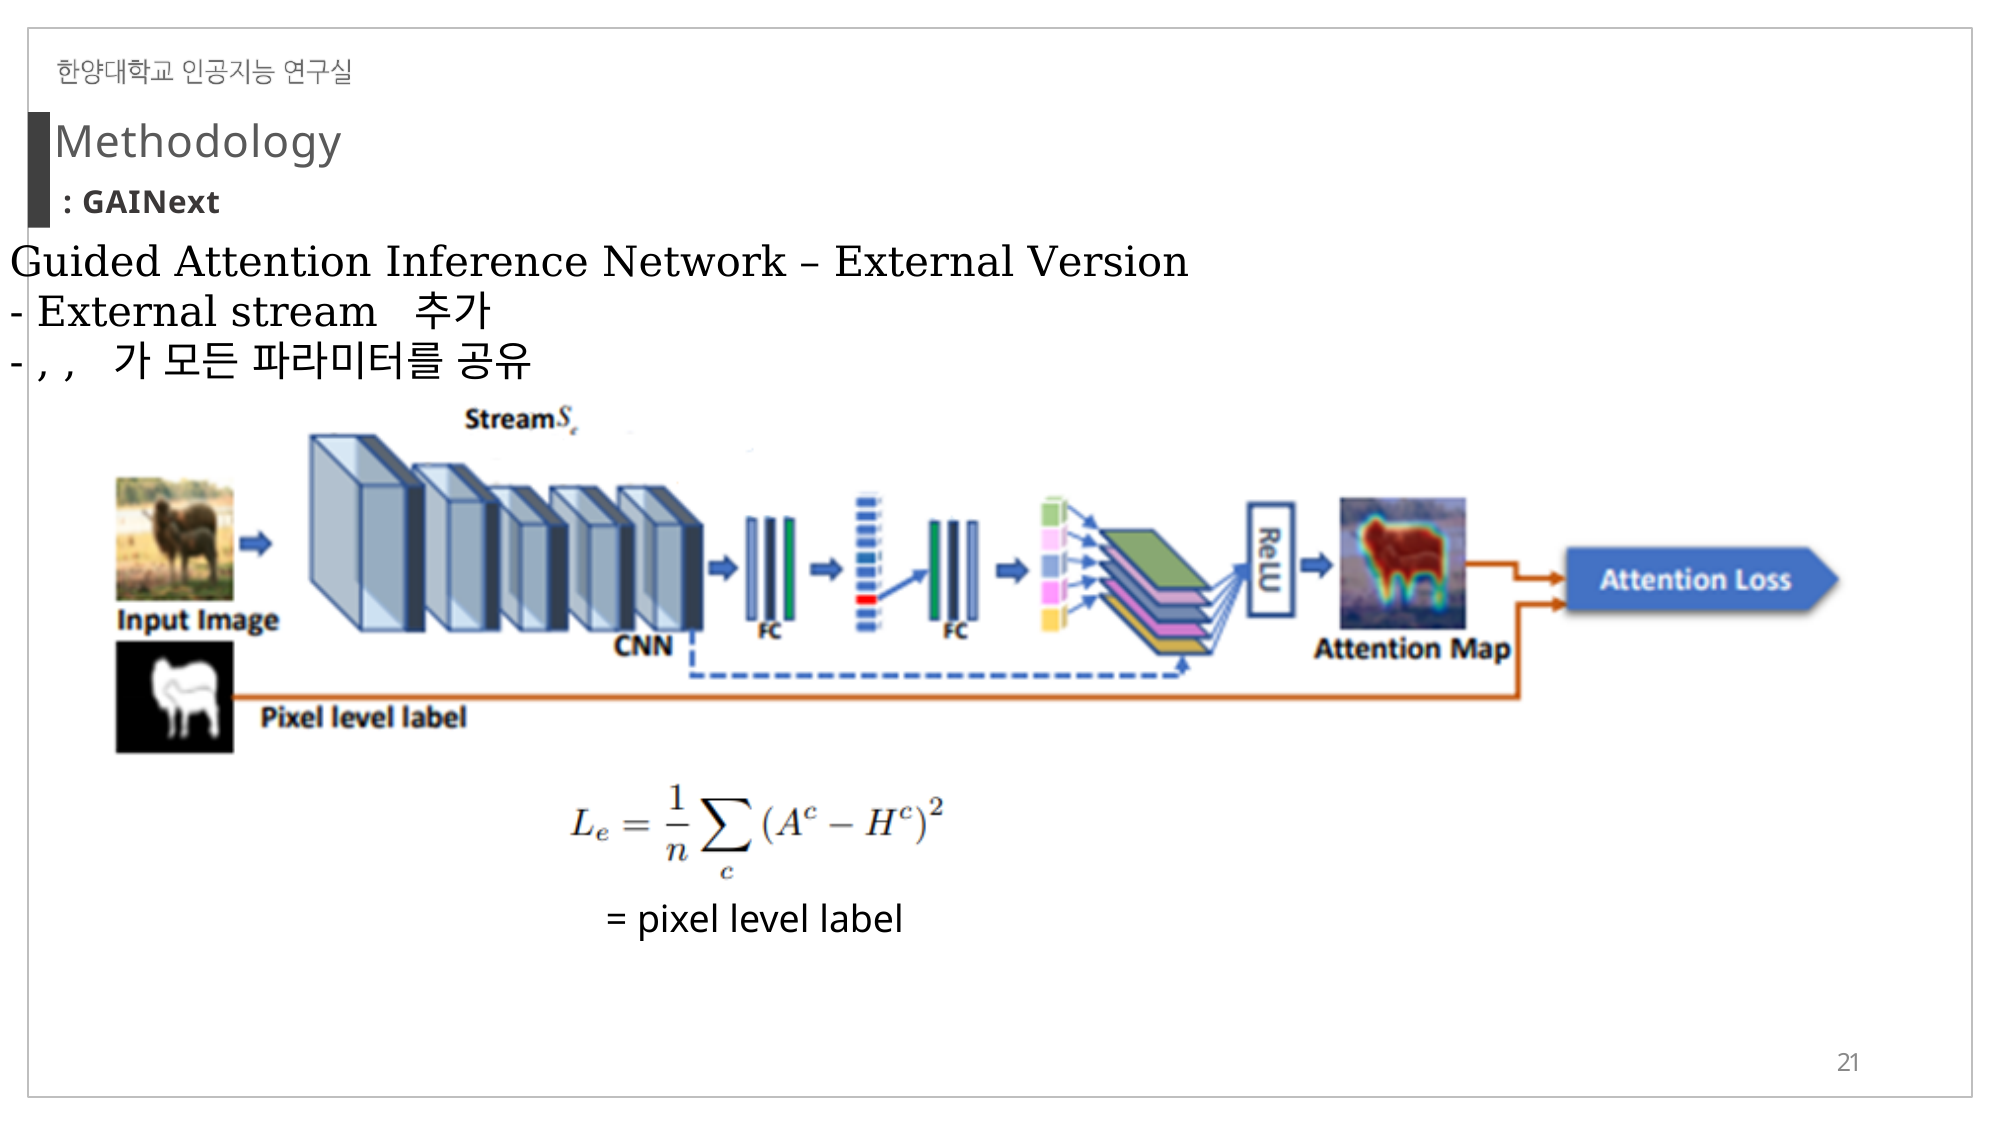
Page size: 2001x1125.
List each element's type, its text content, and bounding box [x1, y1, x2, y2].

picture [56, 58, 351, 85]
text_box Methodology : GAINext [38, 112, 488, 228]
text_box [27, 112, 38, 228]
slide_number 21 [1412, 1042, 1863, 1125]
picture [81, 398, 1863, 890]
